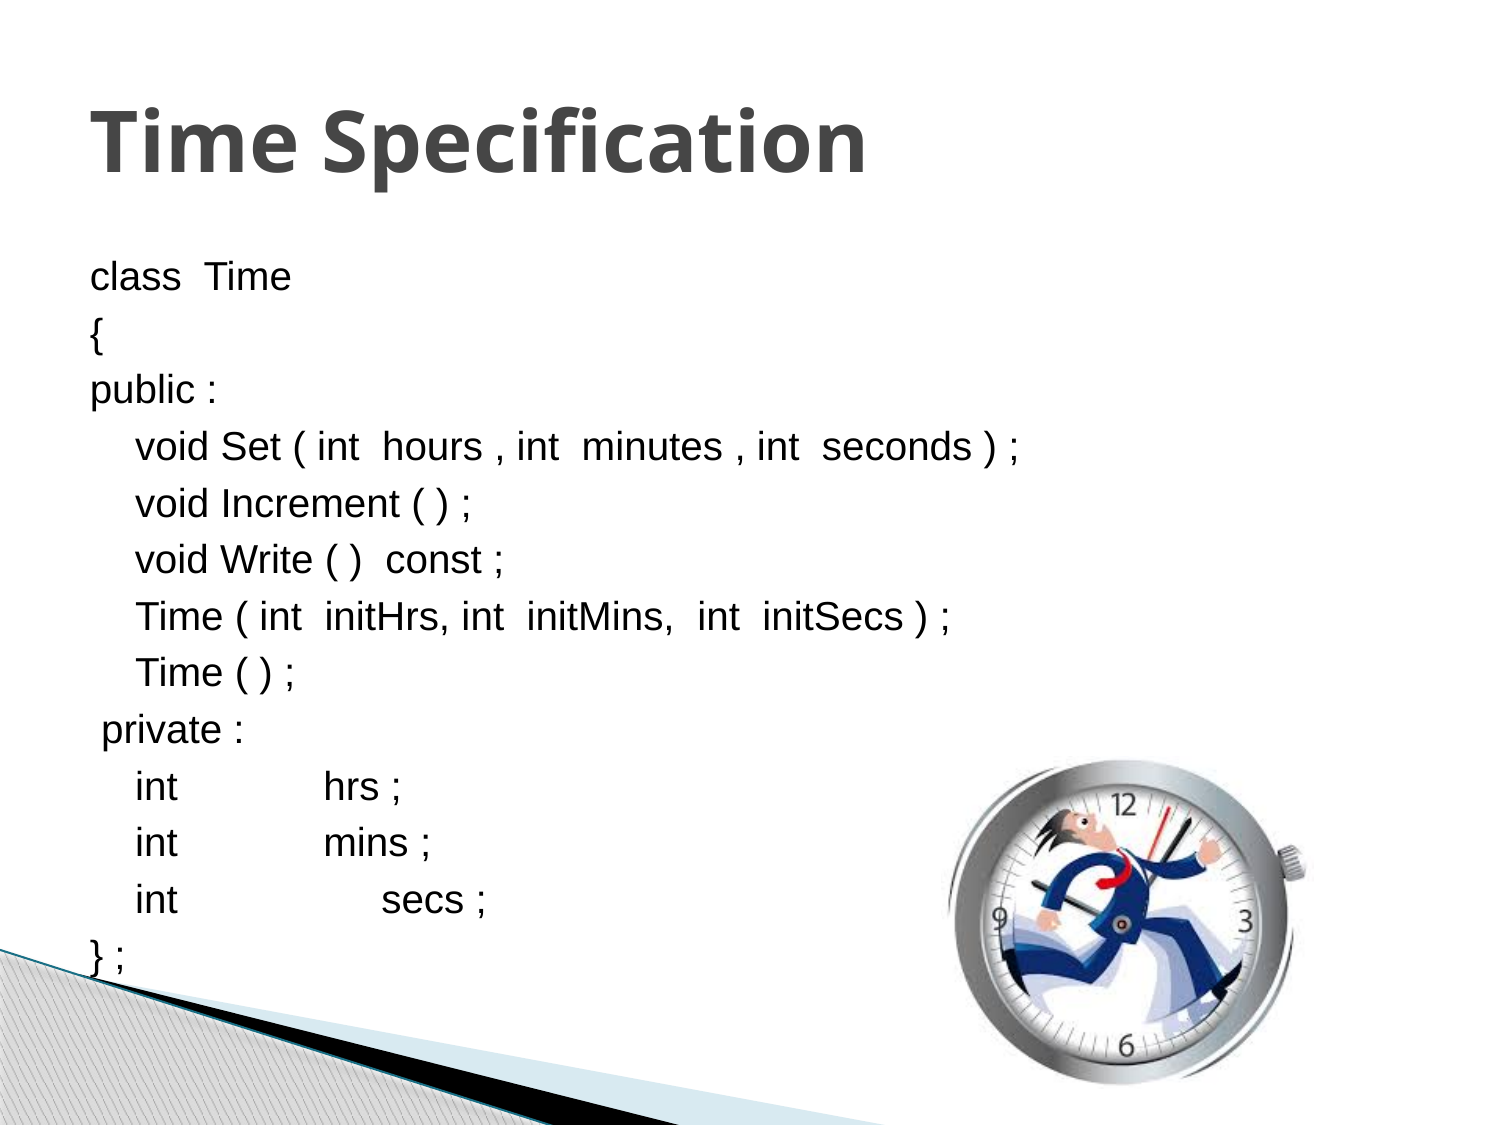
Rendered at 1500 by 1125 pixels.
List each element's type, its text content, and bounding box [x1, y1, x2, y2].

list class Time { public : void Set ( int hours , int minutes , int seconds ) ; void Increment ( ) ; void Write ( ) const ; Time ( int initHrs, int initMins, int initSecs ) ; Time ( ) ; private : int hrs ; int mins ; int secs ; } ; [75, 243, 1425, 986]
title Time Specification [75, 45, 1425, 233]
picture [941, 756, 1314, 1089]
